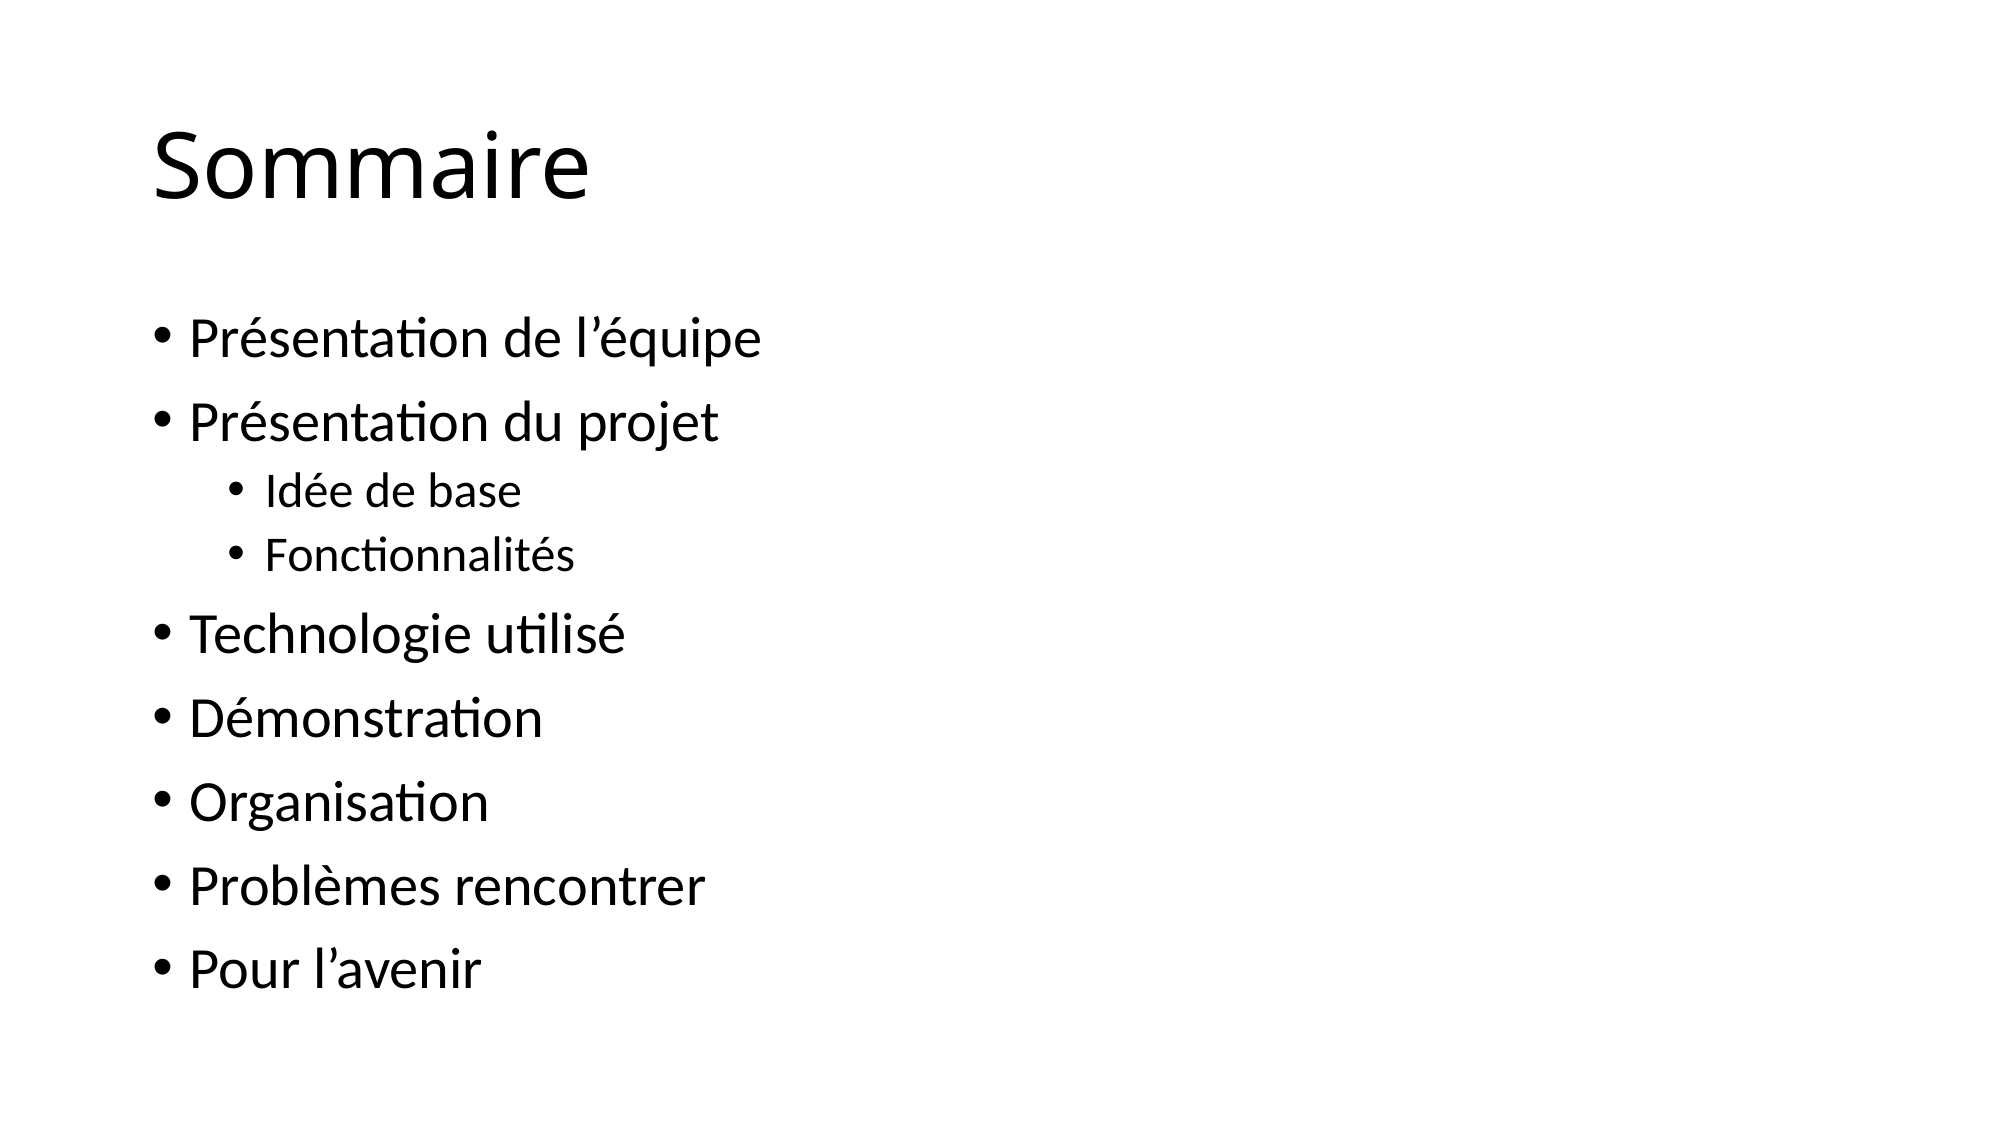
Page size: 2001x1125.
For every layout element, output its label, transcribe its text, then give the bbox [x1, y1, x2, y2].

title Sommaire [137, 59, 1863, 278]
list Présentation de l’équipe Présentation du projet Idée de base Fonctionnalités Technologie utilisé Démonstration Organisation Problèmes rencontrer Pour l’avenir [137, 299, 1863, 1014]
